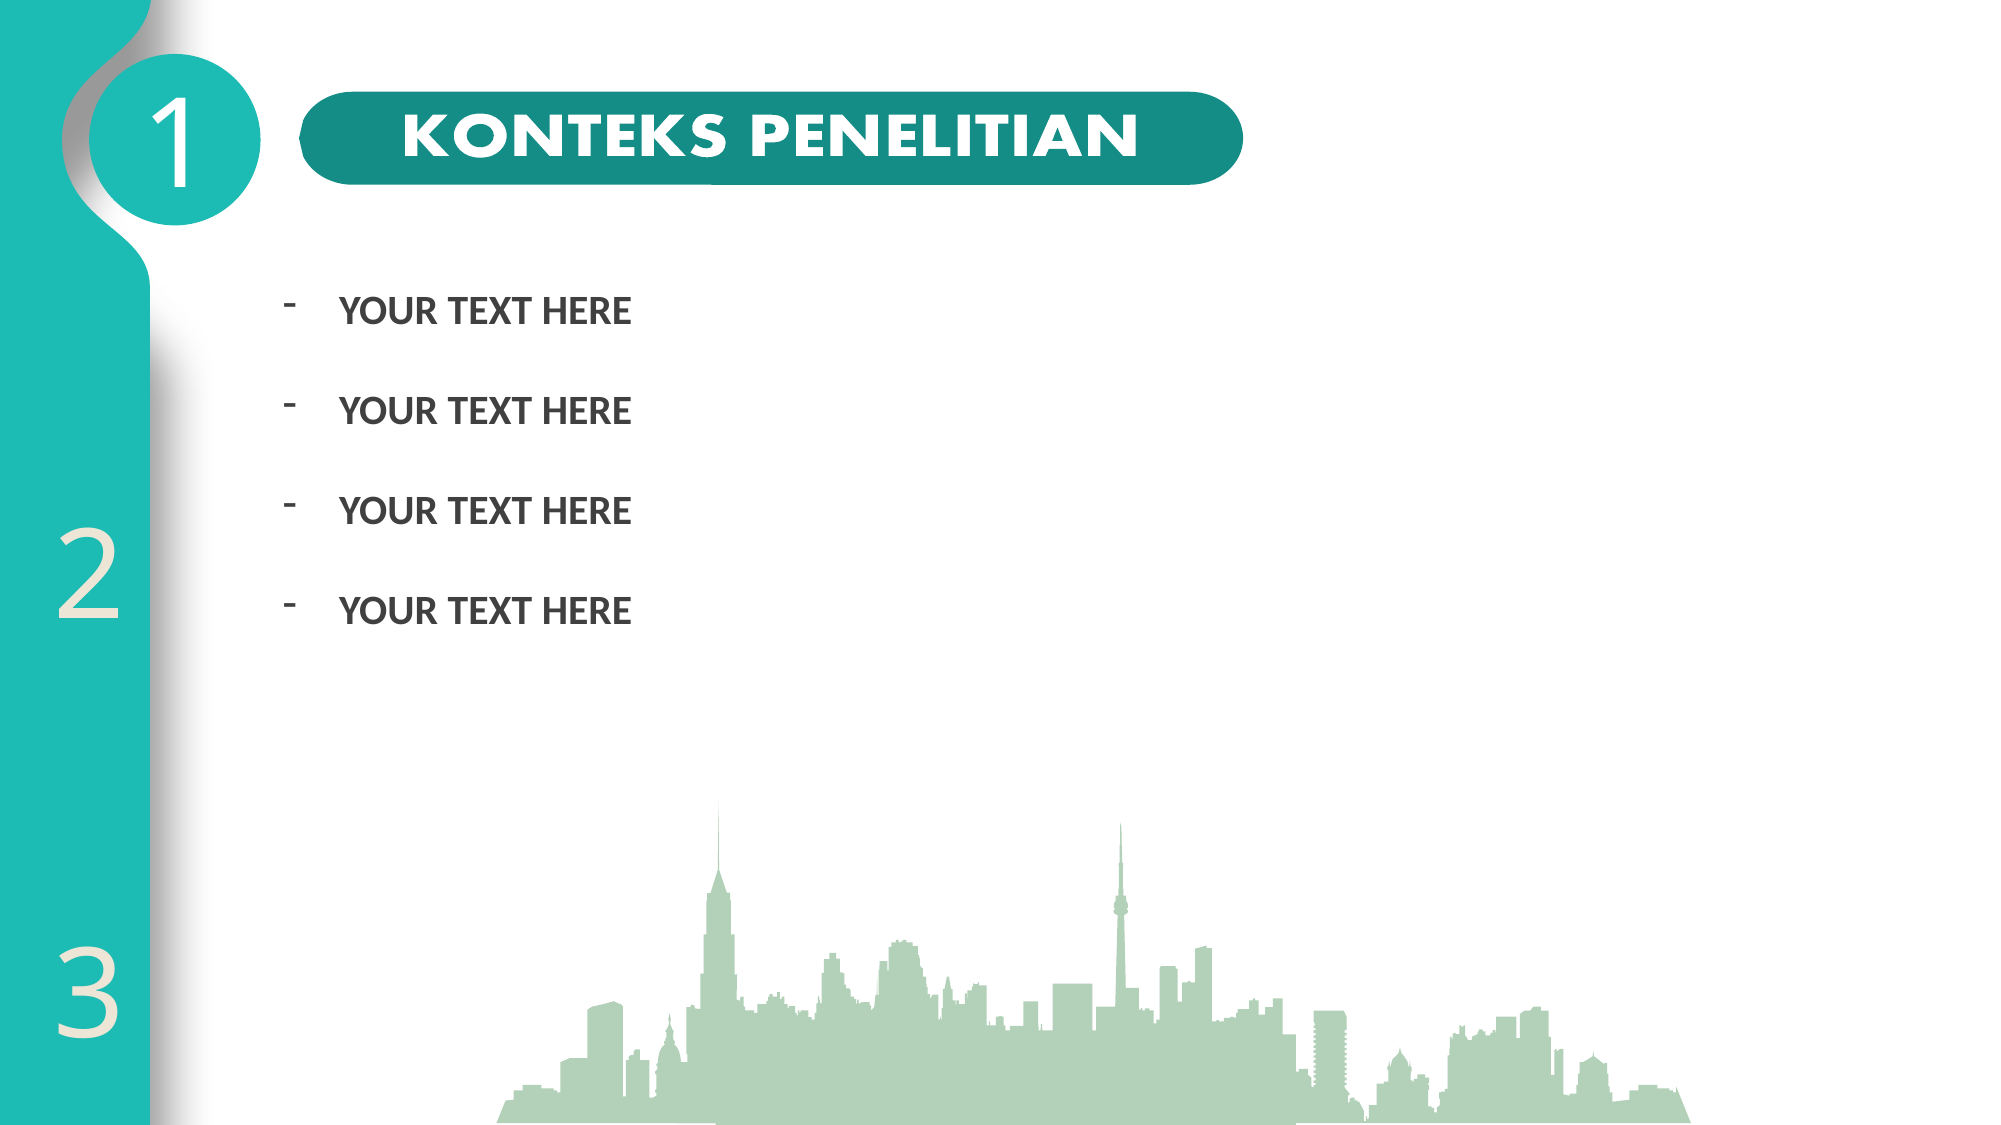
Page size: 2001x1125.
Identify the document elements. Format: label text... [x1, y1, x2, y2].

text_box 3 [38, 904, 140, 1070]
text_box 2 [38, 486, 135, 651]
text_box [496, 798, 1691, 1125]
text_box YOUR TEXT HERE YOUR TEXT HERE YOUR TEXT HERE YOUR TEXT HERE [268, 225, 2000, 641]
text_box [0, 0, 152, 1125]
text_box [297, 90, 1245, 186]
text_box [89, 53, 261, 226]
